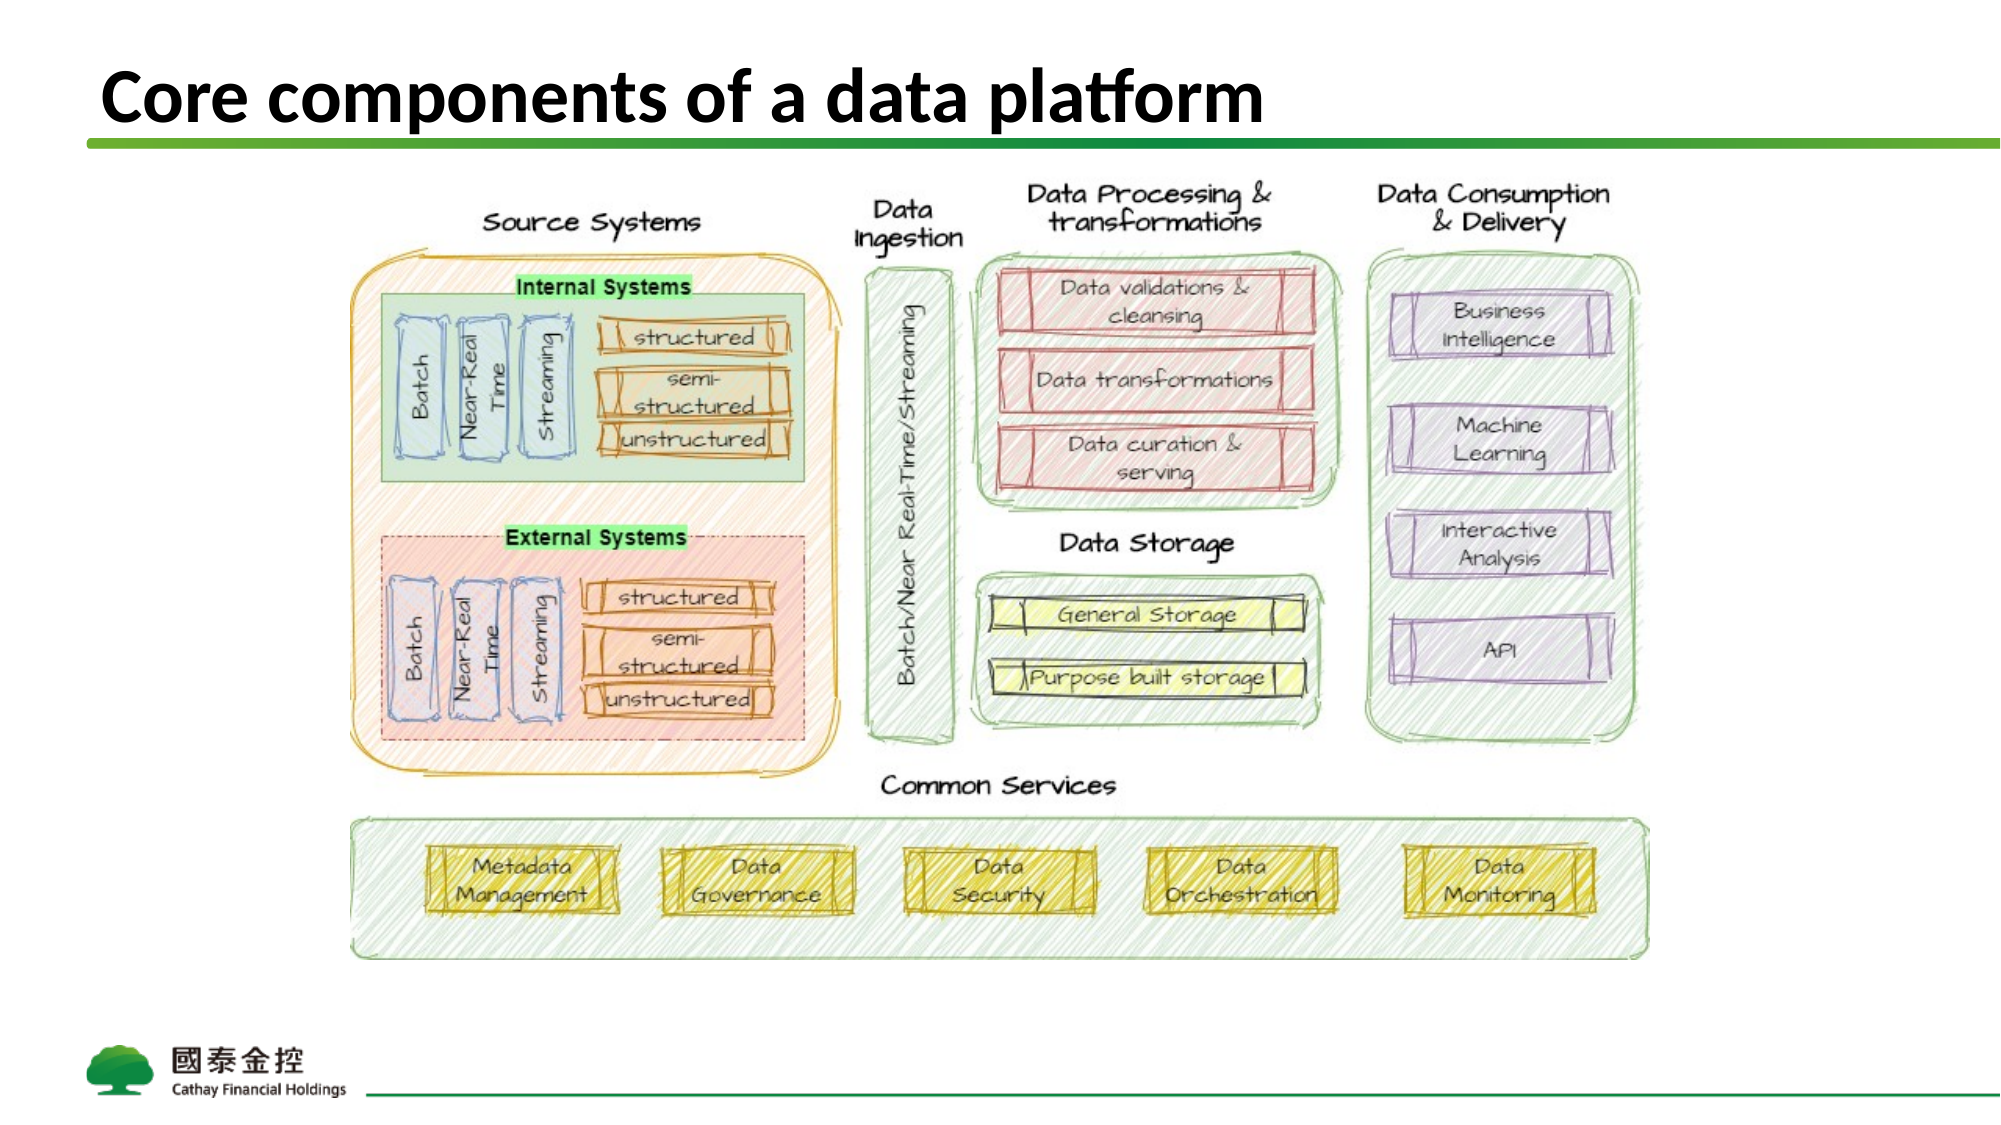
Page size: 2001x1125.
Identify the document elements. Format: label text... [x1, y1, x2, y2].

picture [86, 1045, 2000, 1098]
picture [350, 165, 1650, 960]
picture [86, 138, 2001, 149]
title Core components of a data platform [86, 45, 1913, 138]
